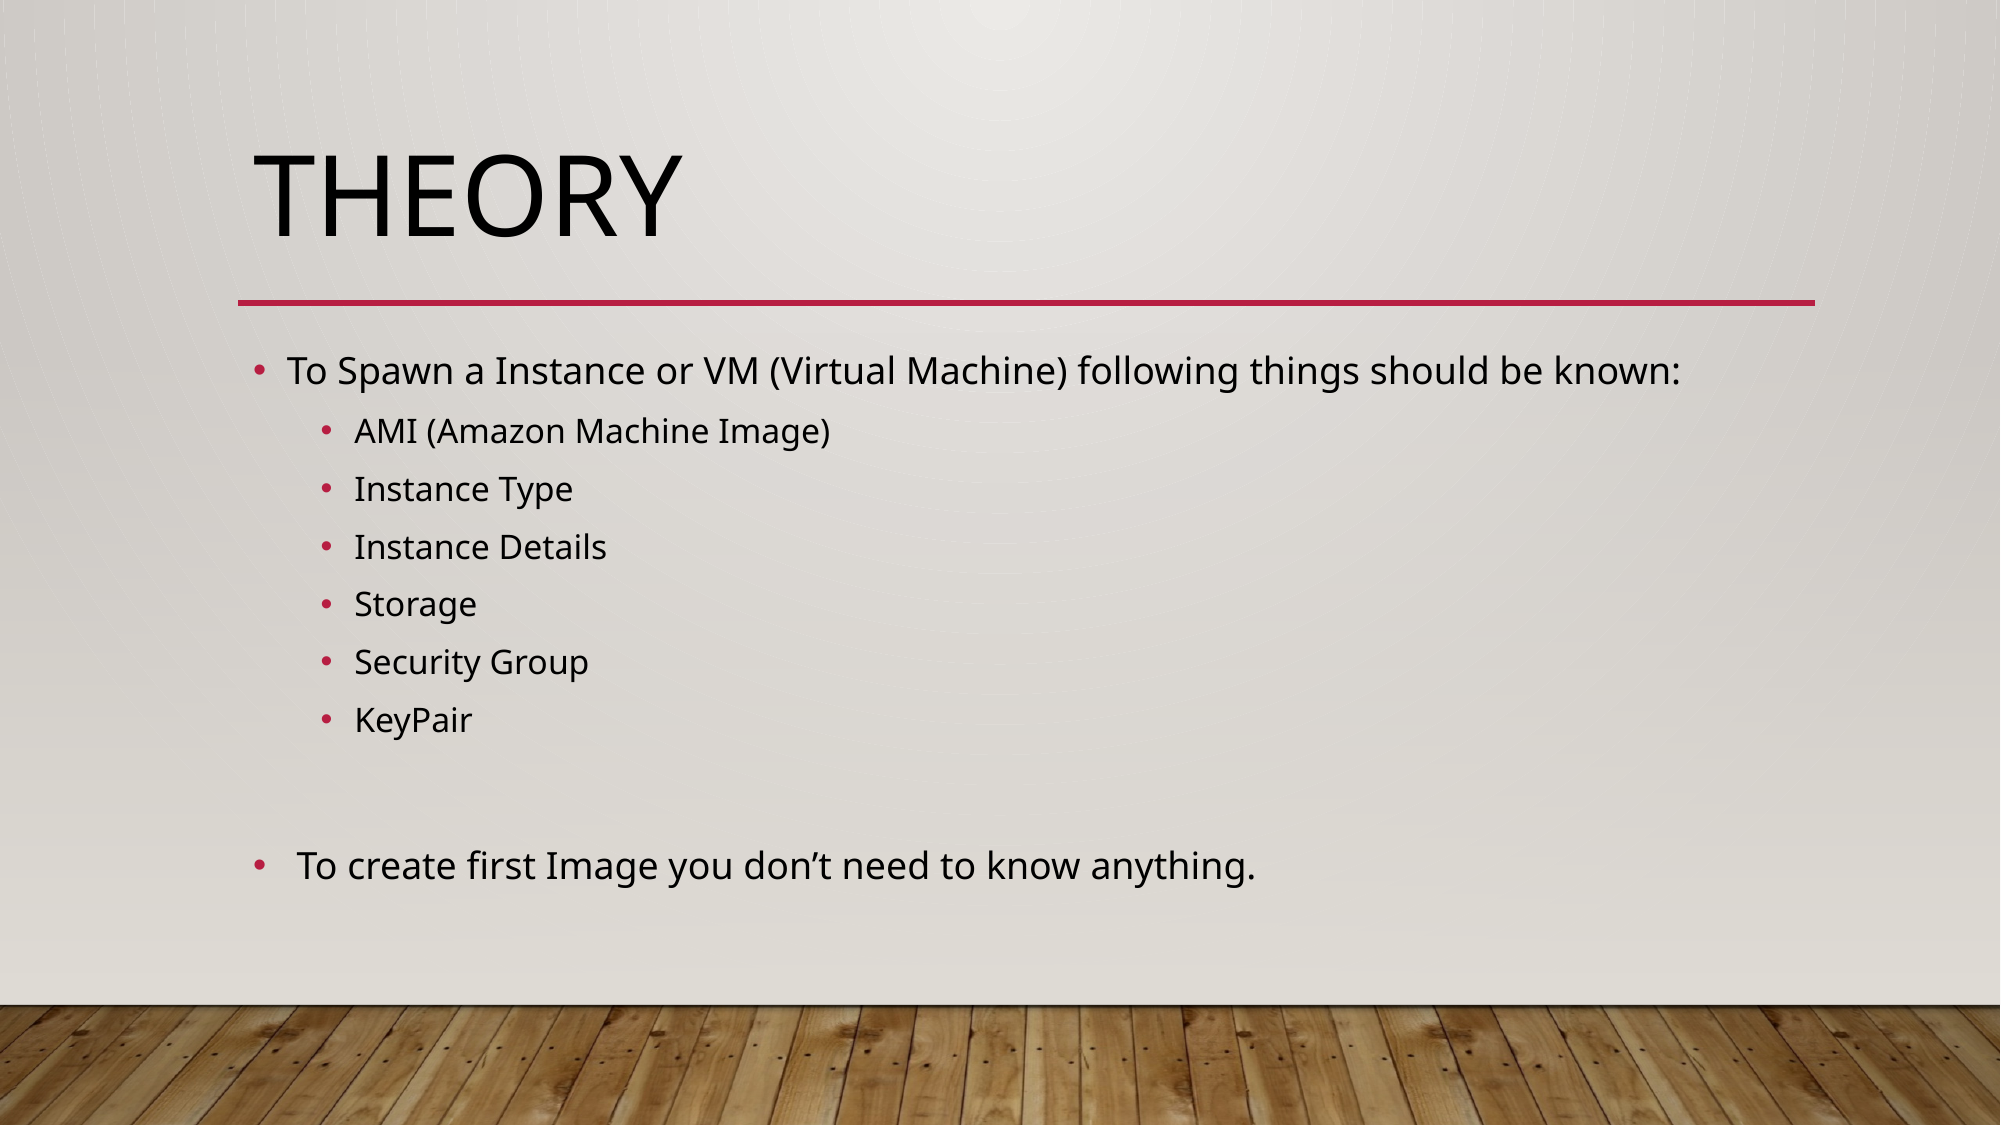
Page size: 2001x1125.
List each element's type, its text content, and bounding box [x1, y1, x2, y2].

picture [0, 1005, 2000, 1125]
list To Spawn a Instance or VM (Virtual Machine) following things should be known: AMI (Amazon Machine Image) Instance Type Instance Details Storage Security Group KeyPair To create first Image you don’t need to know anything. [238, 330, 1814, 897]
title Theory [238, 131, 1814, 305]
